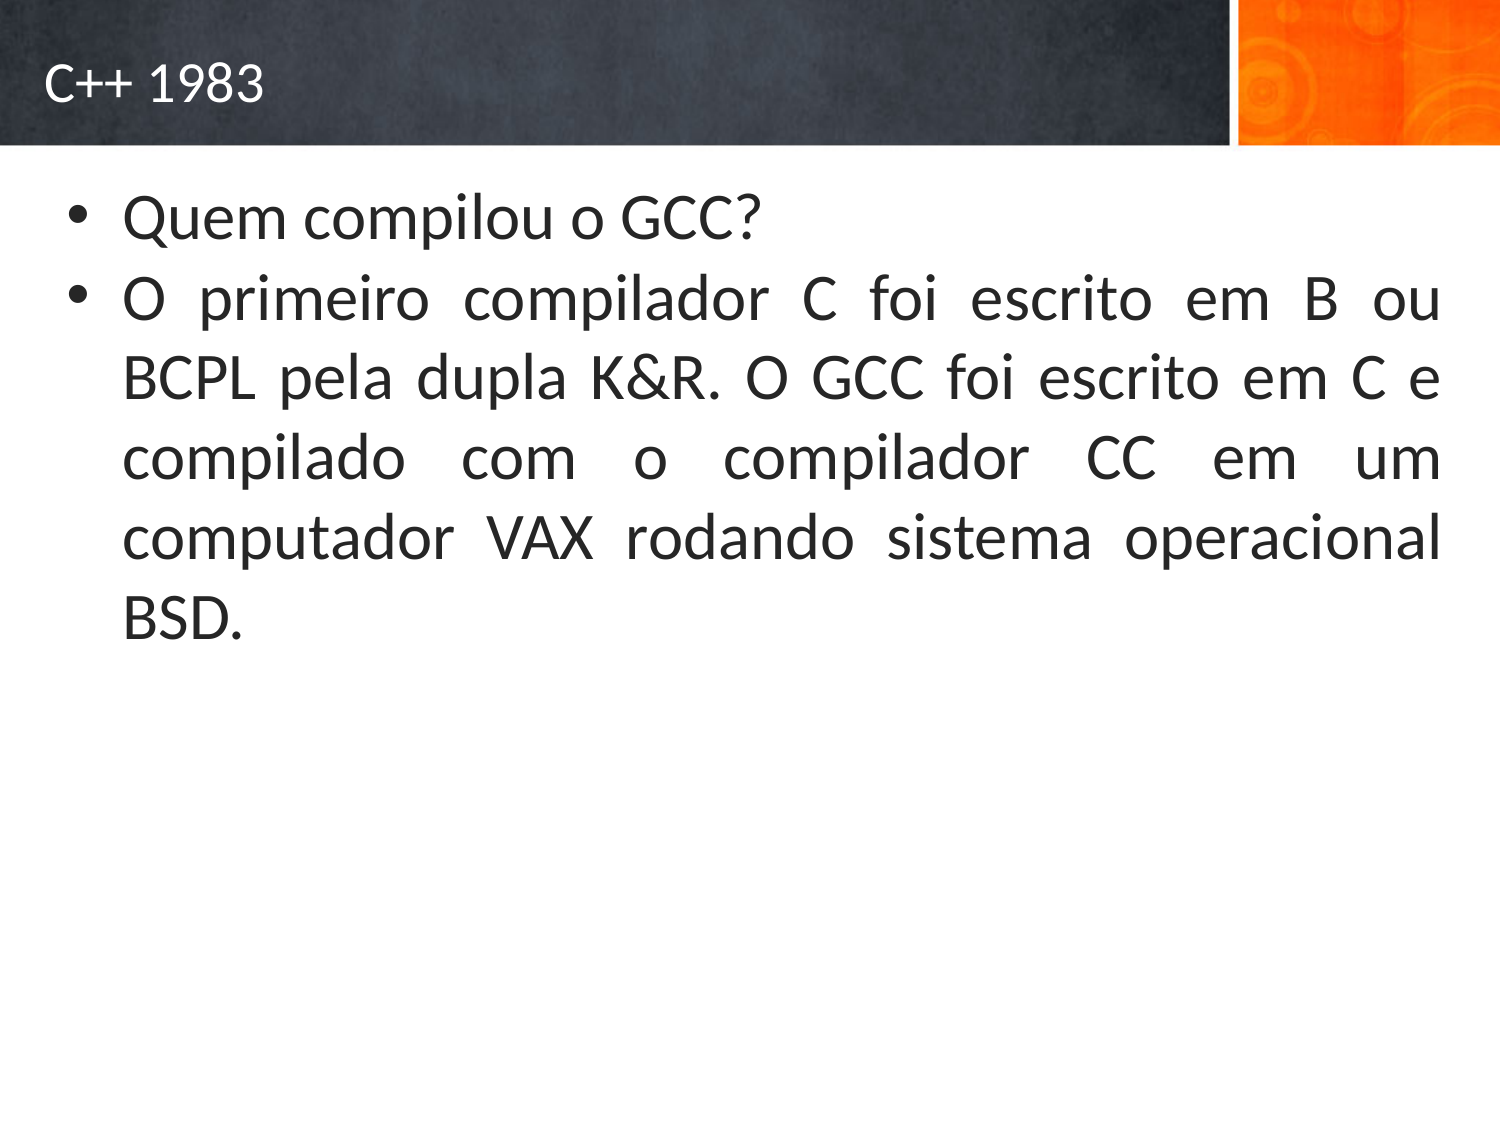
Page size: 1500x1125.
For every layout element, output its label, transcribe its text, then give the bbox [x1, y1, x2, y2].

picture [0, 0, 1500, 1125]
title C++ 1983 [29, 0, 1222, 122]
text_box Quem compilou o GCC? O primeiro compilador C foi escrito em B ou BCPL pela dupla K&R. O GCC foi escrito em C e compilado com o compilador CC em um computador VAX rodando sistema operacional BSD. [51, 165, 1459, 661]
